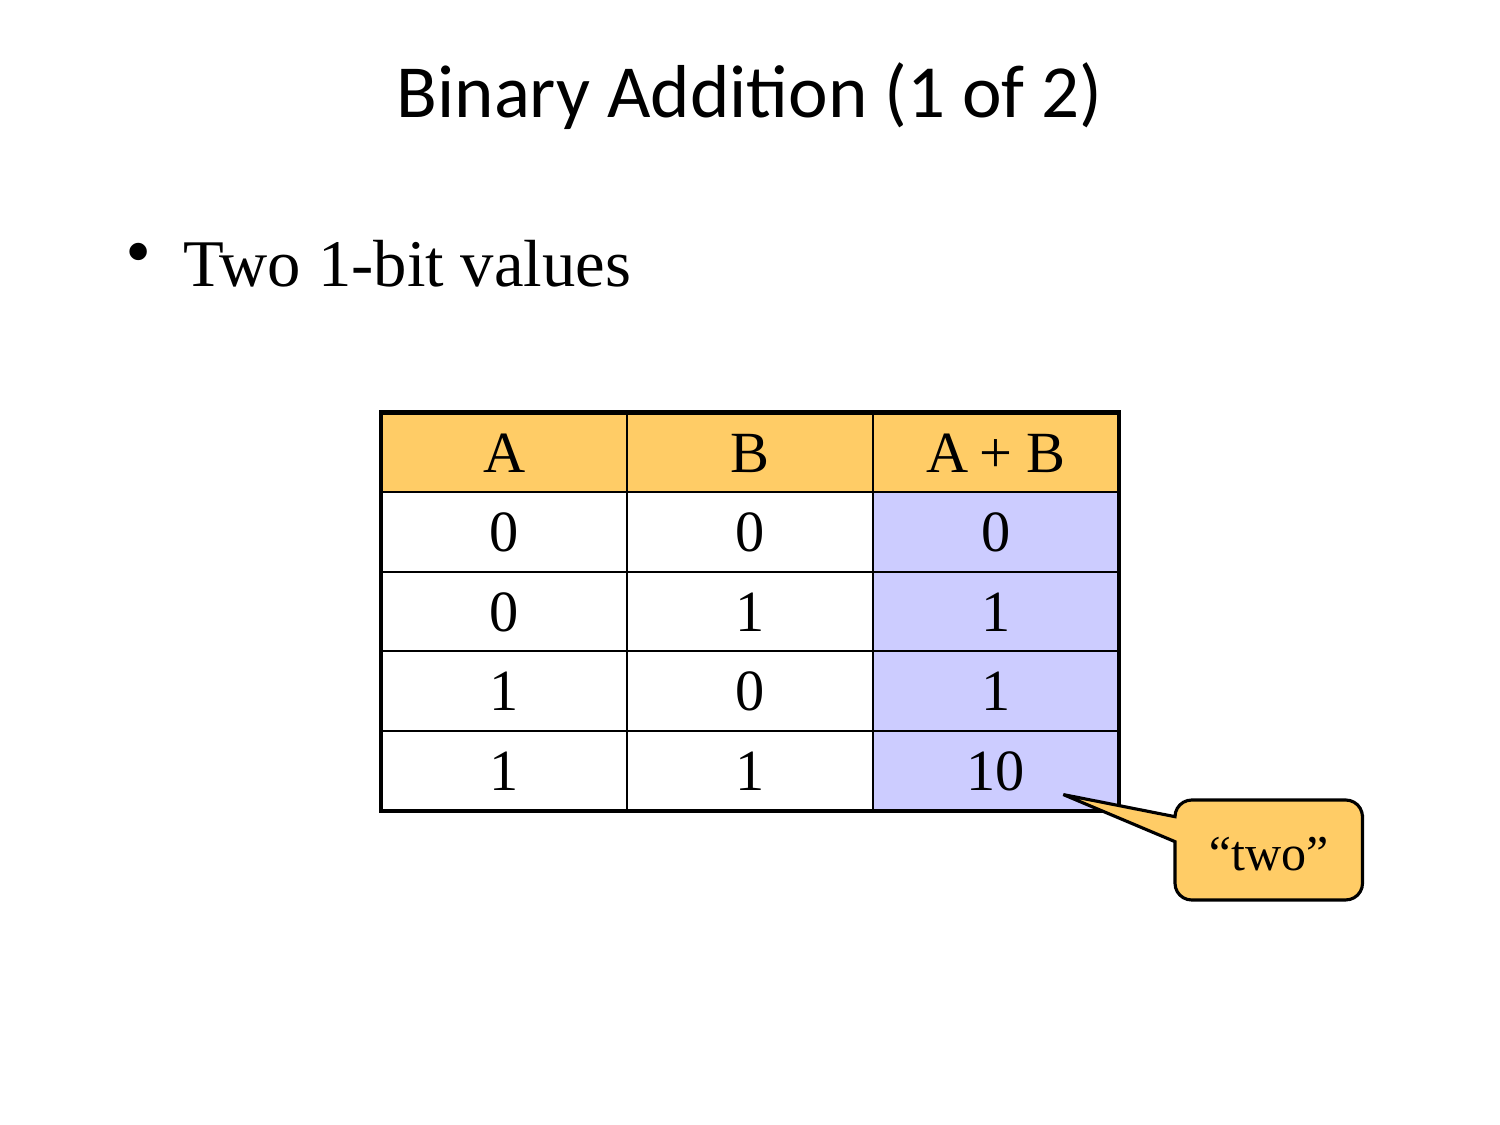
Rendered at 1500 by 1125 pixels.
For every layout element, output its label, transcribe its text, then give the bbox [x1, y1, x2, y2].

table_cell 0 [628, 652, 872, 730]
title Binary Addition (1 of 2) [112, 24, 1388, 151]
table_cell 0 [383, 573, 626, 650]
table_cell 1 [628, 732, 872, 809]
table_cell 0 [628, 493, 872, 571]
table_header B [628, 415, 872, 491]
text_box “two” [1063, 794, 1363, 901]
table_cell 0 [383, 493, 626, 571]
table_cell 0 [874, 493, 1117, 571]
table_header A + B [874, 415, 1117, 491]
list Two 1-bit values [112, 212, 1388, 888]
table_cell 1 [874, 652, 1117, 730]
table_cell 10 [874, 732, 1117, 809]
table_cell 1 [874, 573, 1117, 650]
table_cell 1 [383, 732, 626, 809]
table_cell 1 [628, 573, 872, 650]
table_cell 1 [383, 652, 626, 730]
table_header A [383, 415, 626, 491]
